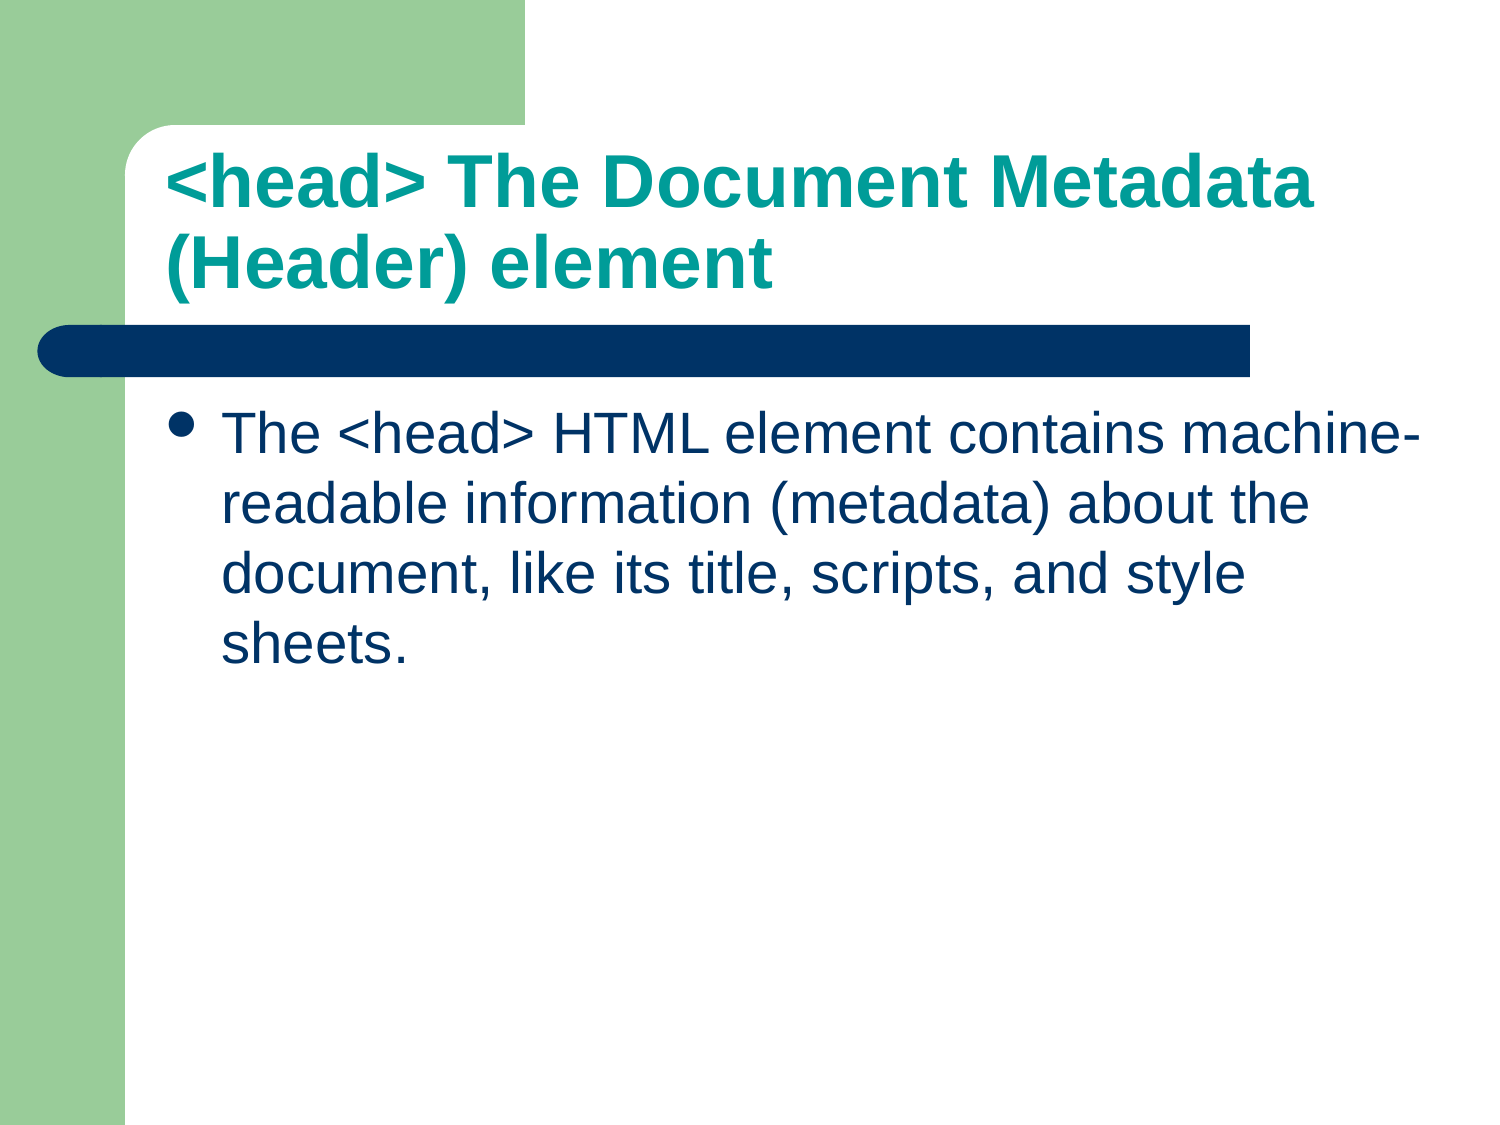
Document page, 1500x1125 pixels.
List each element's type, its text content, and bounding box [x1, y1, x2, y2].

list The <head> HTML element contains machine-readable information (metadata) about the document, like its title, scripts, and style sheets. [150, 387, 1463, 1000]
title <head> The Document Metadata (Header) element [150, 125, 1463, 313]
